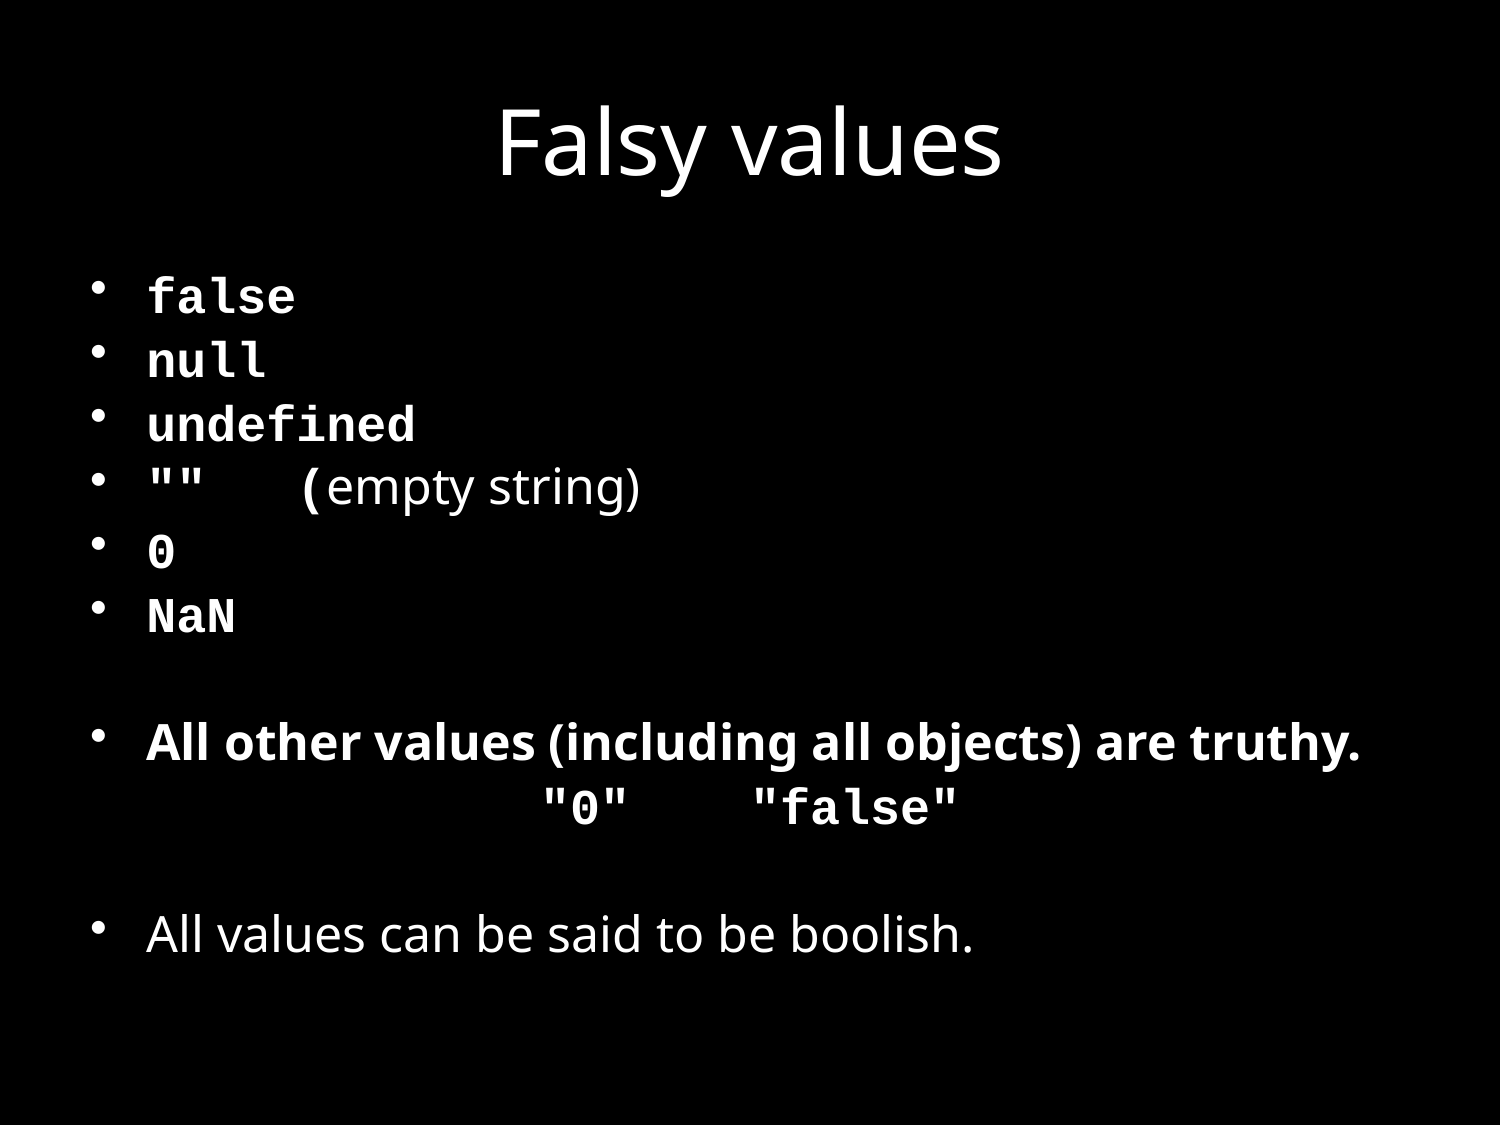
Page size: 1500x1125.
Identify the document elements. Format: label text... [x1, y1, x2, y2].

list false null undefined "" (empty string) 0 NaN All other values (including all objects) are truthy. "0" "false" All values can be said to be boolish. [74, 262, 1426, 1088]
title Falsy values [74, 44, 1426, 233]
